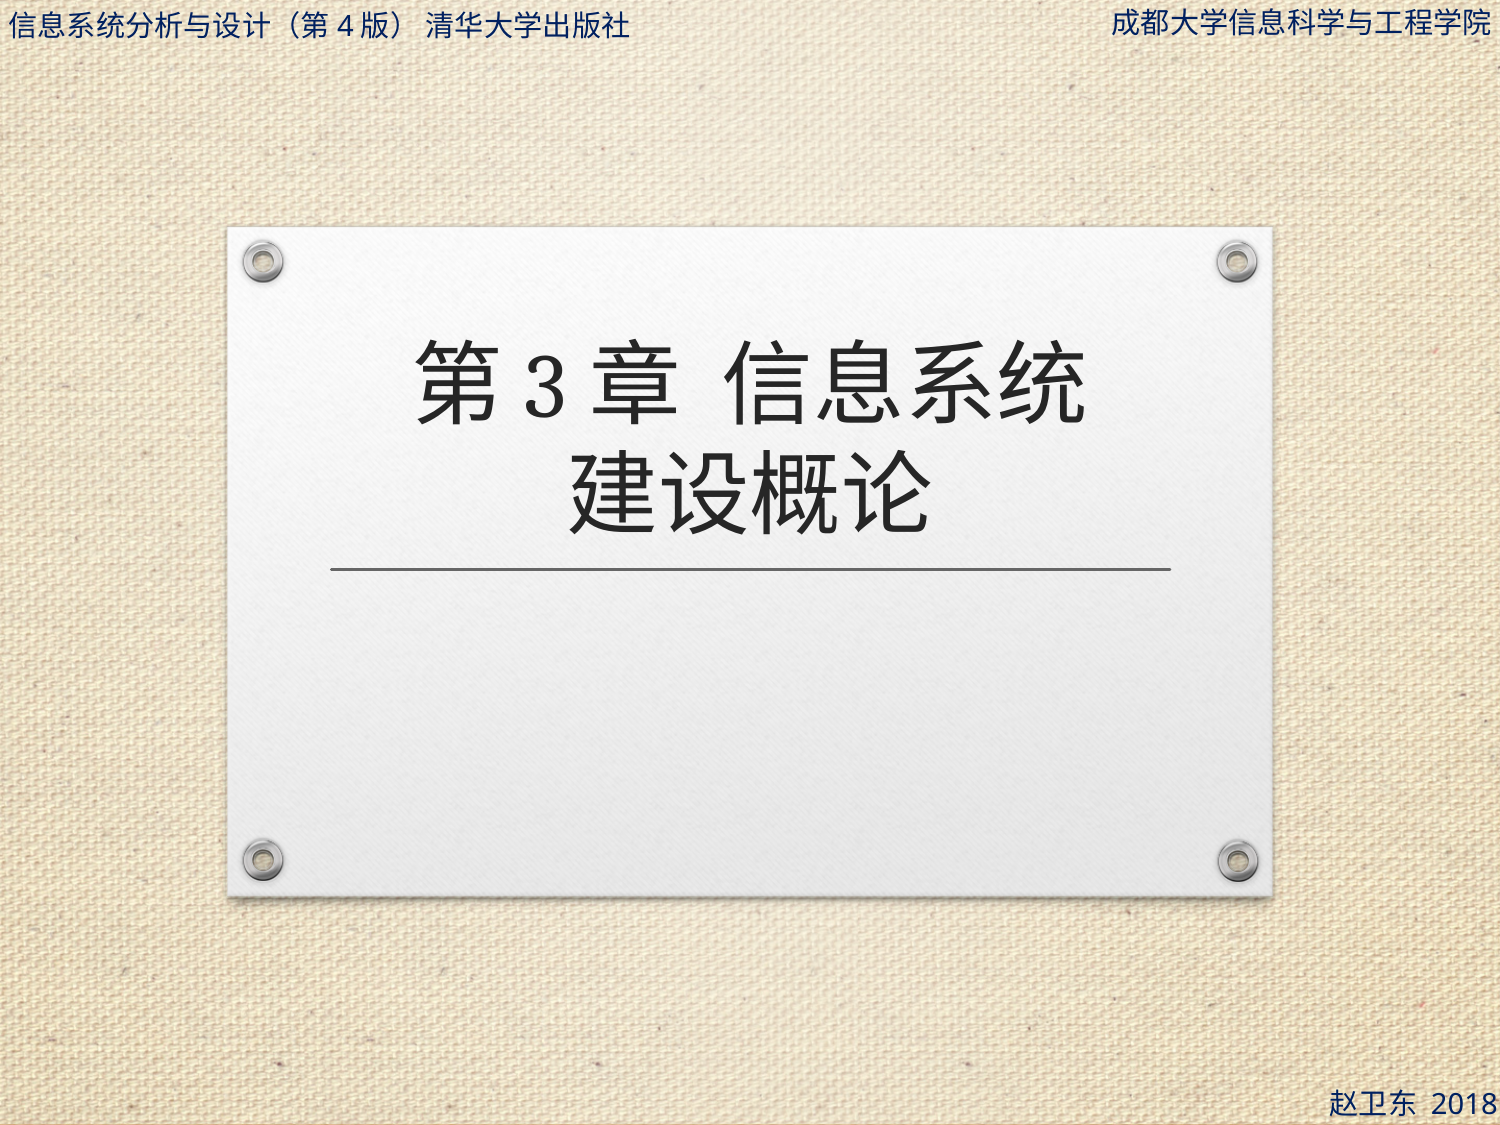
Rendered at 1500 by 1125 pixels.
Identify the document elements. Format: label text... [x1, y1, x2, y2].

picture [0, 0, 1500, 1125]
title 第3章 信息系统建设概论 [354, 309, 1146, 563]
